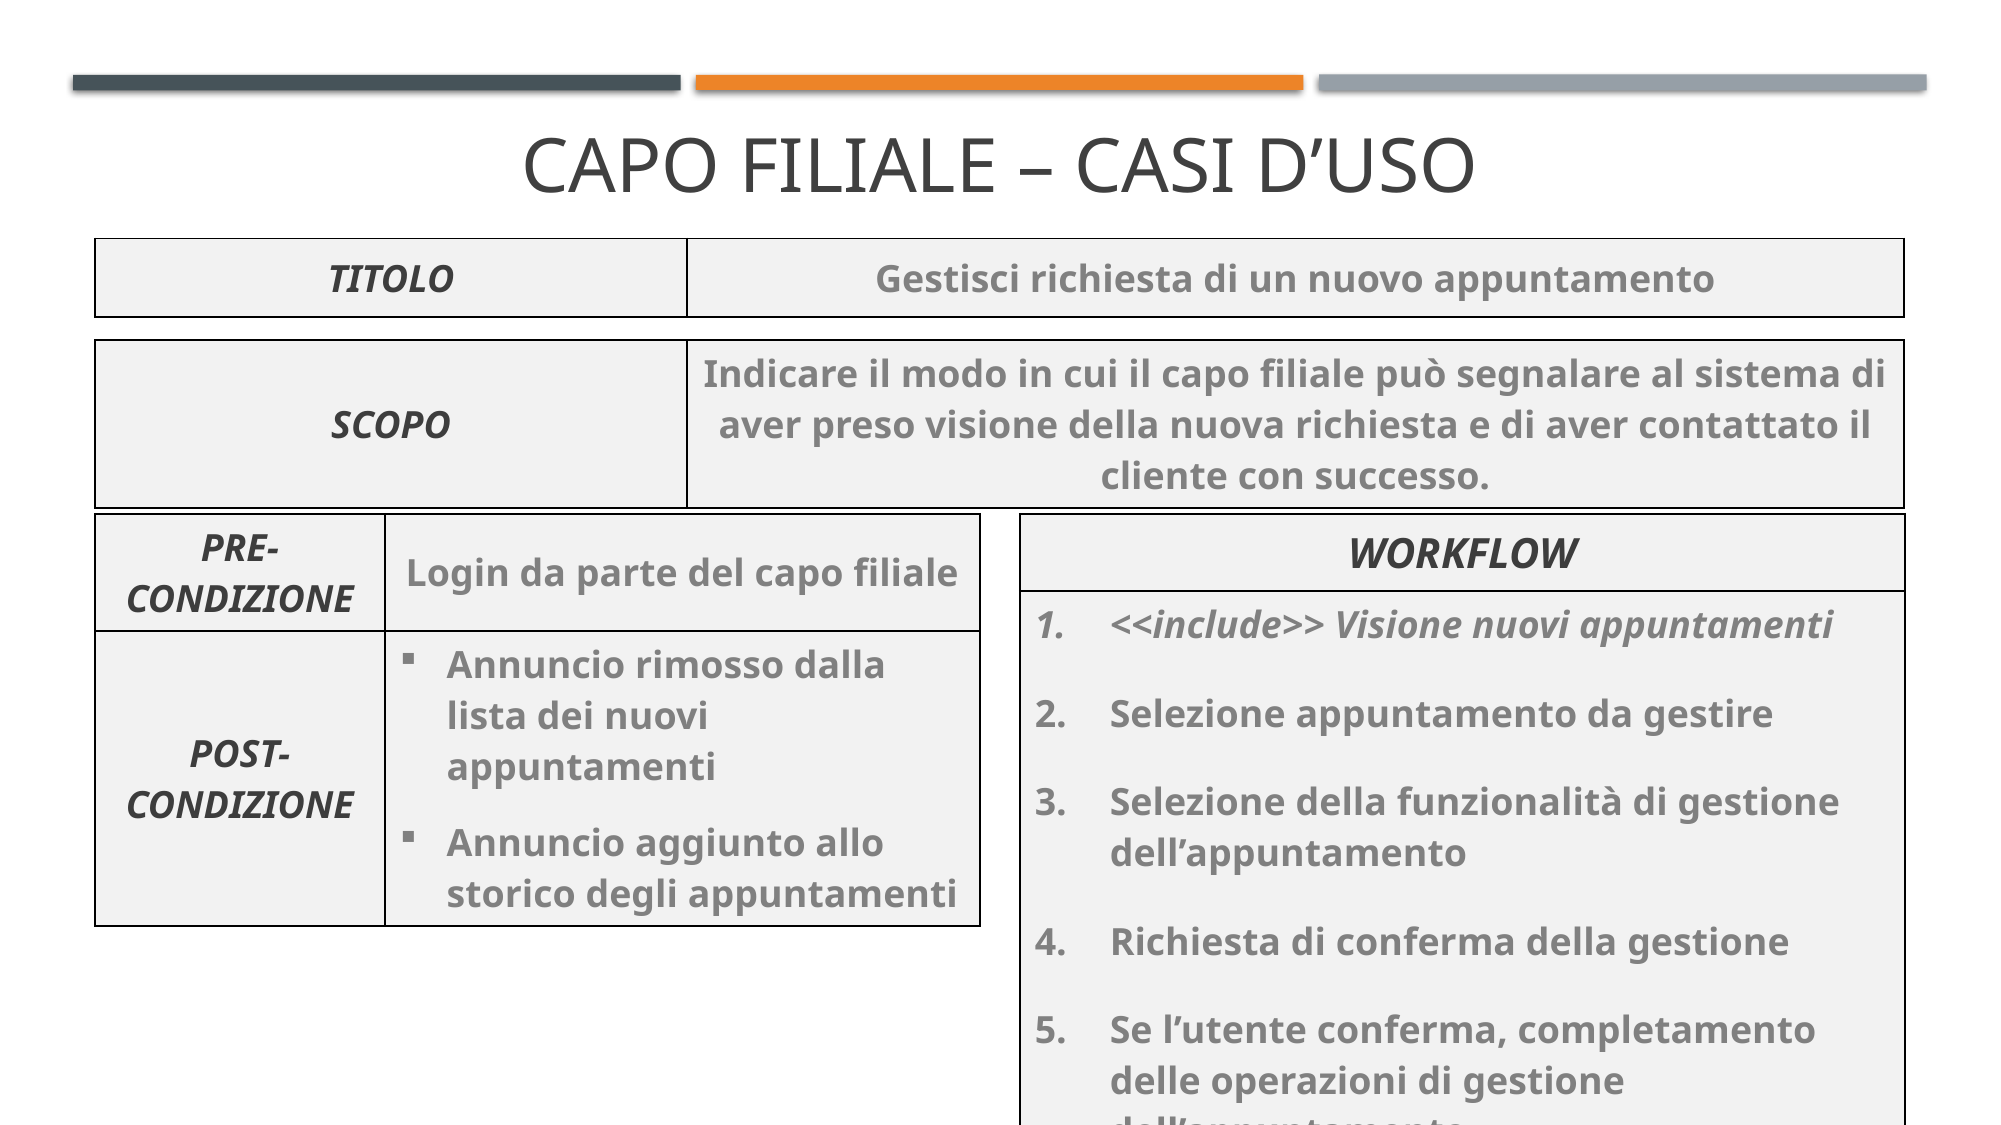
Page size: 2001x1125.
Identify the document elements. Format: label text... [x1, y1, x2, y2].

title CAPO FILIALE – CASI D’USO [95, 92, 1905, 215]
table_header WORKFLOW [1021, 515, 1904, 590]
table_cell POST-CONDIZIONE [96, 632, 384, 925]
table_cell <<include>> Visione nuovi appuntamenti Selezione appuntamento da gestire Selezione della funzionalità di gestione dell’appuntamento Richiesta di conferma della gestione Se l’utente conferma, completamento delle operazioni di gestione dell’appuntamento [1021, 592, 1904, 1125]
table_header Indicare il modo in cui il capo filiale può segnalare al sistema di aver preso visione della nuova richiesta e di aver contattato il cliente con successo. [688, 341, 1903, 507]
table_cell Annuncio rimosso dalla lista dei nuovi appuntamenti Annuncio aggiunto allo storico degli appuntamenti [386, 632, 979, 925]
table_header Gestisci richiesta di un nuovo appuntamento [688, 239, 1903, 316]
table_header TITOLO [96, 239, 686, 316]
table_header Login da parte del capo filiale [386, 515, 979, 630]
table_header PRE-CONDIZIONE [96, 515, 384, 630]
table_header SCOPO [96, 341, 686, 507]
